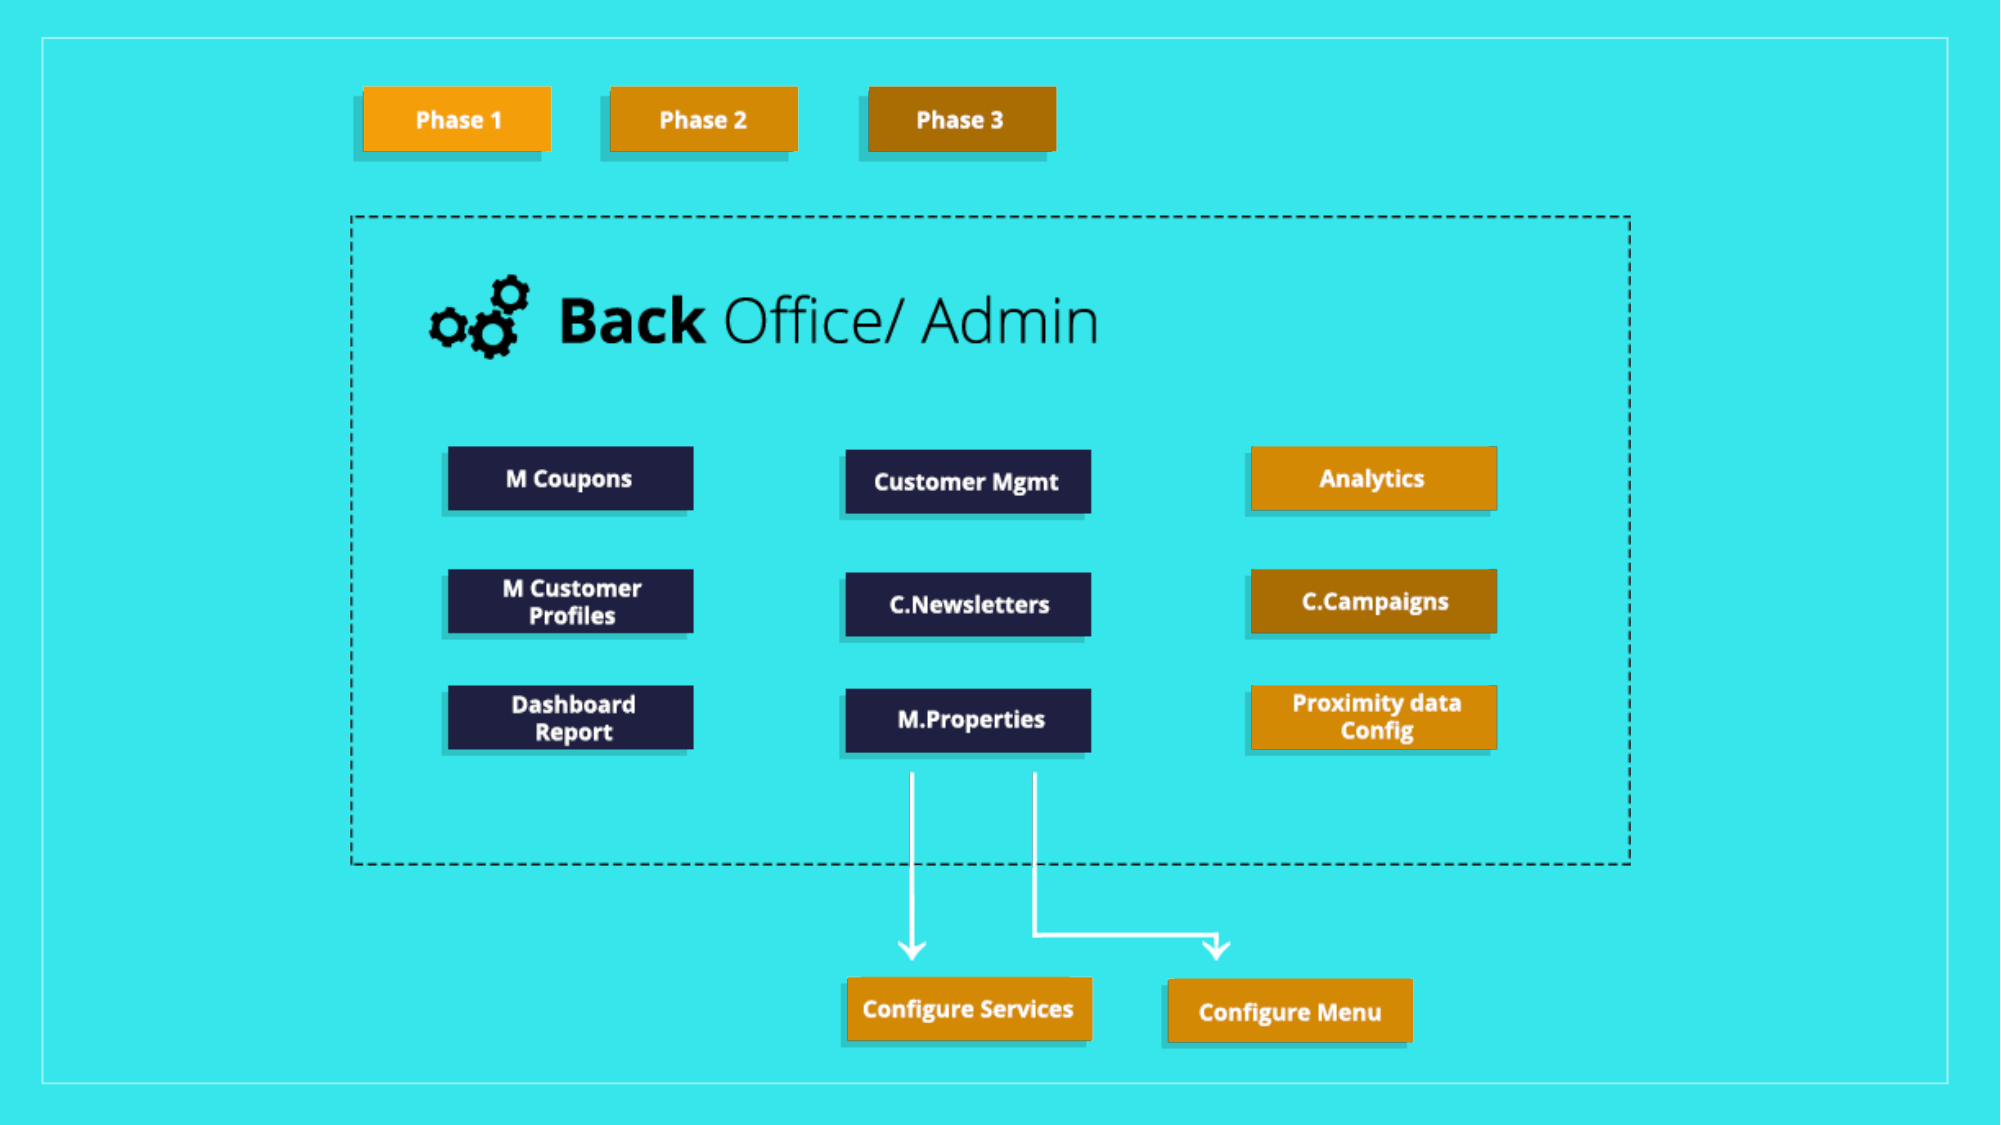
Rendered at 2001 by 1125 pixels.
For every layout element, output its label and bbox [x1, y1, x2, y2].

text_box [41, 37, 1949, 1084]
picture [314, 50, 1676, 1071]
